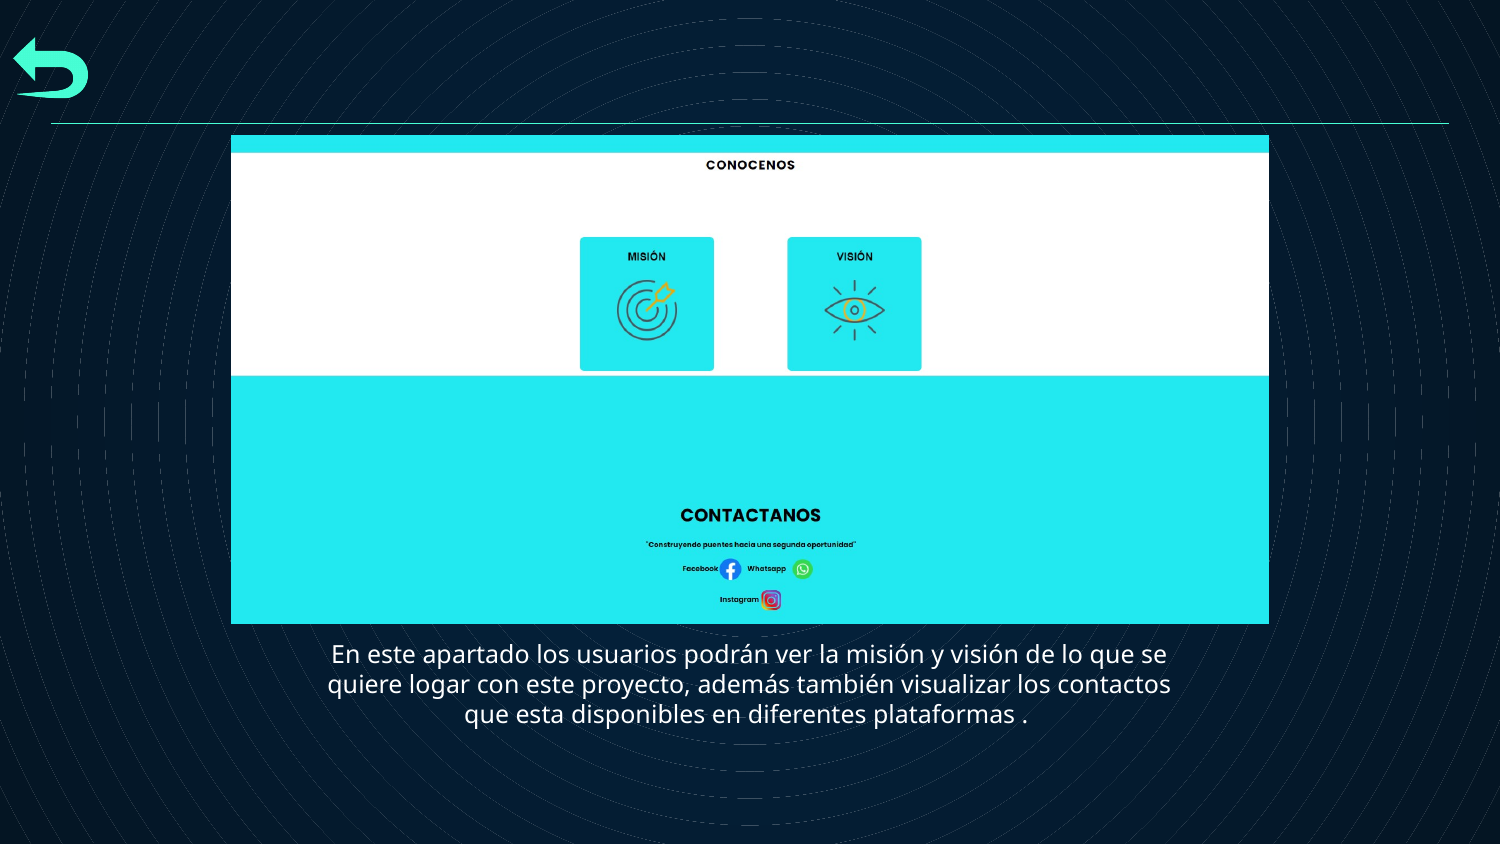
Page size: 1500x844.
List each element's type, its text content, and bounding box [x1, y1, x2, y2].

subtitle En este apartado los usuarios podrán ver la misión y visión de lo que se quiere logar con este proyecto, además también visualizar los contactos que esta disponibles en diferentes plataformas . [303, 633, 1197, 826]
picture [231, 135, 1269, 625]
picture [8, 25, 94, 111]
